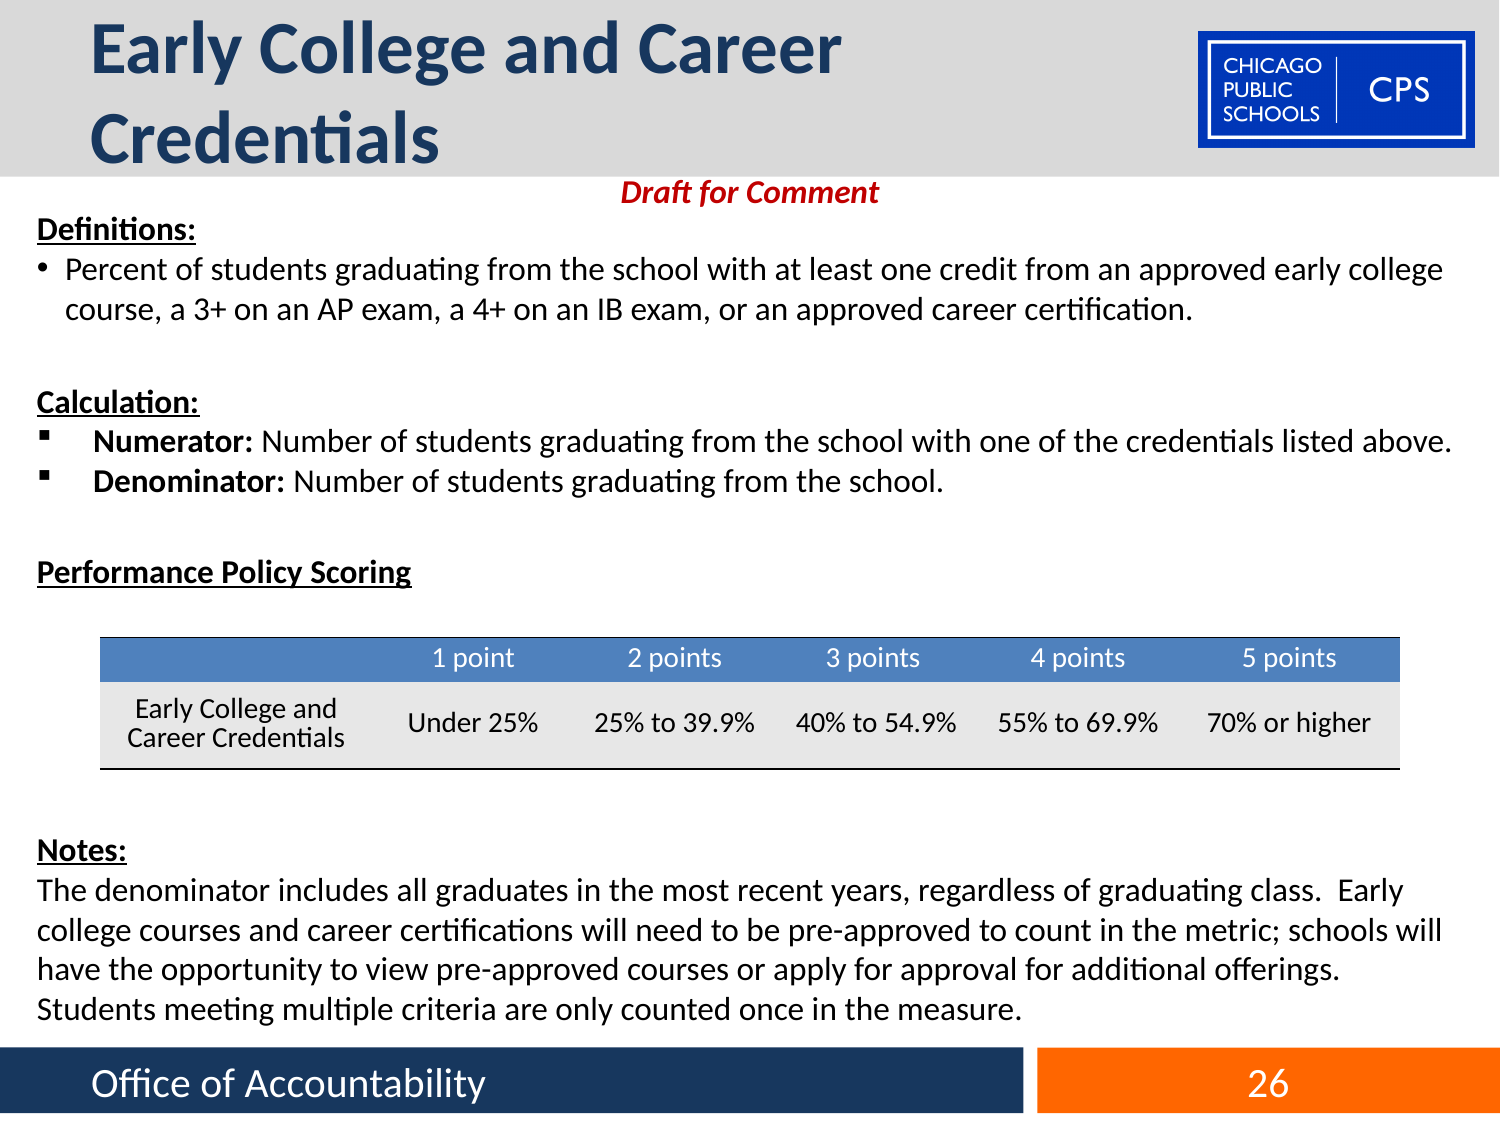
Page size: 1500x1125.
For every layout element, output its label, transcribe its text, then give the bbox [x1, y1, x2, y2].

footer Office of Accountability [0, 1047, 1023, 1114]
table_cell Early College and Career Credentials [100, 682, 372, 768]
text_box Draft for Comment [575, 162, 925, 218]
table_cell 55% to 69.9% [977, 682, 1179, 768]
table_cell 70% or higher [1179, 682, 1400, 768]
picture [1198, 31, 1475, 148]
table_header [100, 638, 372, 682]
slide_number 26 [1037, 1047, 1500, 1114]
table_cell 40% to 54.9% [776, 682, 977, 768]
table_header 2 points [574, 638, 776, 682]
title Early College and Career Credentials [0, 0, 1188, 178]
table_cell Under 25% [372, 682, 574, 768]
list Definitions: Percent of students graduating from the school with at least one credit from an approved early college course, a 3+ on an AP exam, a 4+ on an IB exam, or an approved career certification. Calculation: Numerator: Number of students graduating from the school with one of the credentials listed above. Denominator: Number of students graduating from the school. Performance Policy Scoring Notes: The denominator includes all graduates in the most recent years, regardless of graduating class. Early college courses and career certifications will need to be pre-approved to count in the metric; schools will have the opportunity to view pre-approved courses or apply for approval for additional offerings. Students meeting multiple criteria are only counted once in the measure. [21, 200, 1475, 1044]
table_cell 25% to 39.9% [574, 682, 776, 768]
table_header 1 point [372, 638, 574, 682]
table_header 4 points [977, 638, 1179, 682]
table_header 5 points [1179, 638, 1400, 682]
table_header 3 points [776, 638, 977, 682]
